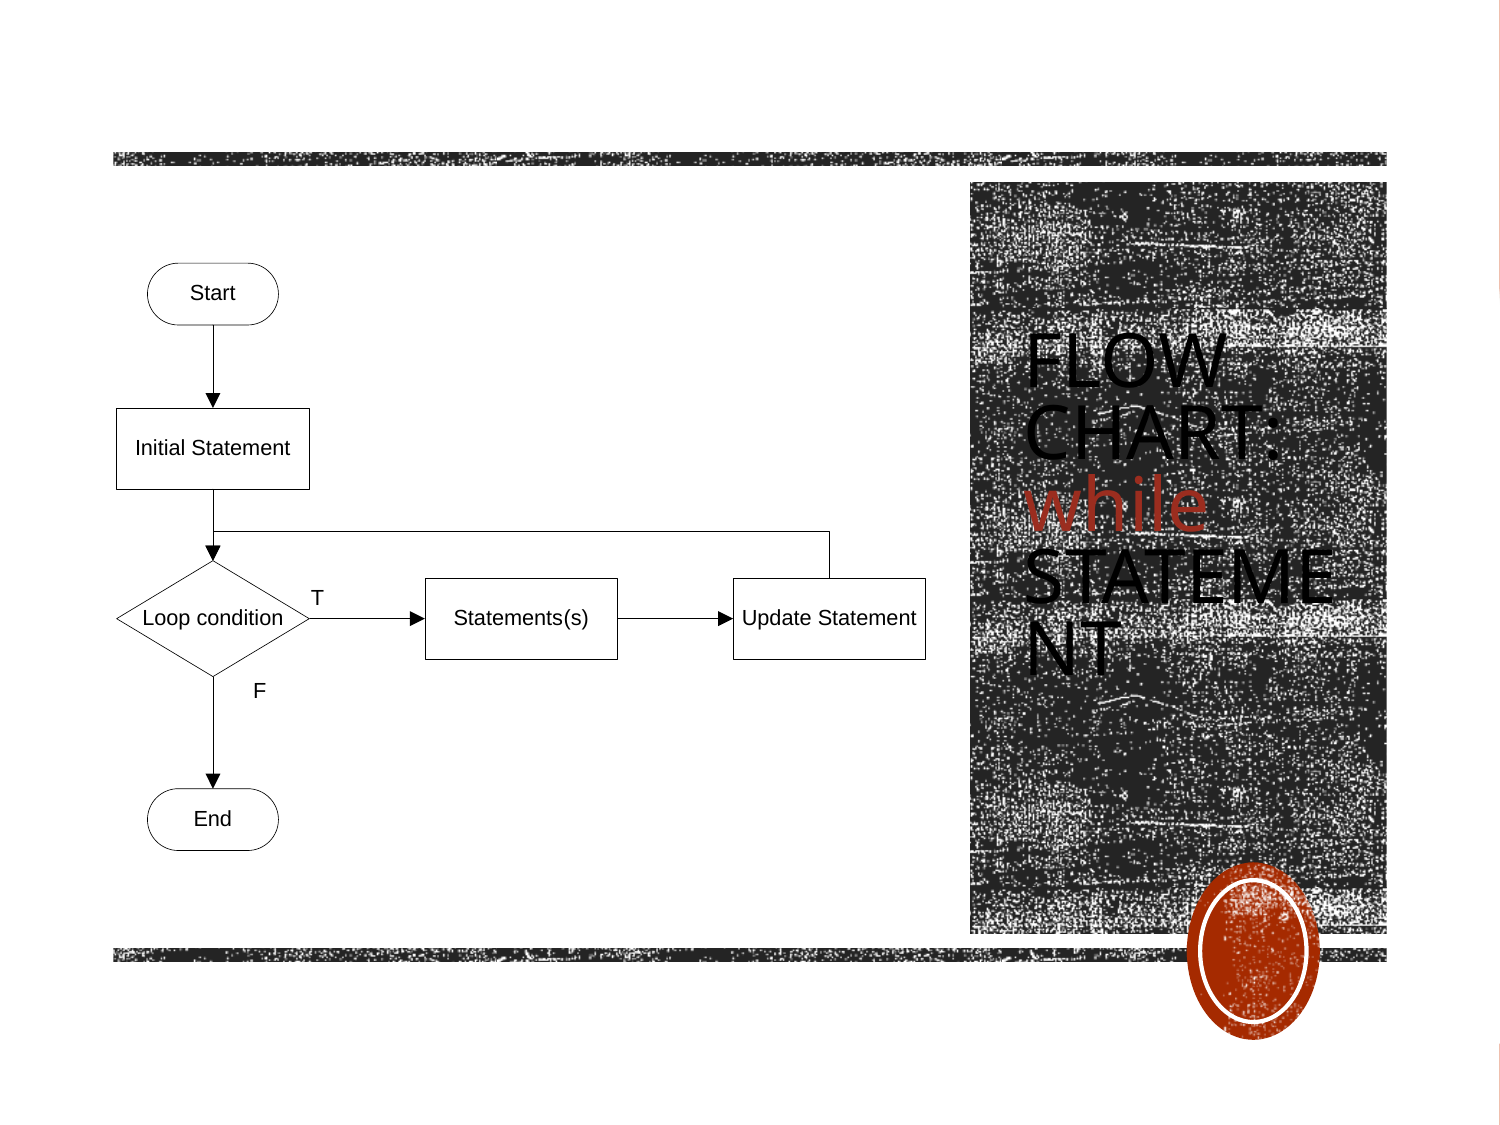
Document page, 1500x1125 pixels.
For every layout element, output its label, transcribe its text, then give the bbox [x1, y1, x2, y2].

text_box [112, 947, 1187, 962]
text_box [1189, 669, 1318, 843]
text_box [112, 151, 1388, 166]
text_box [1320, 947, 1388, 962]
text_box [1189, 864, 1318, 1038]
title Flow chart: while statement [1008, 234, 1356, 786]
picture [115, 262, 929, 853]
text_box [0, 0, 1500, 1125]
text_box [969, 181, 1388, 937]
